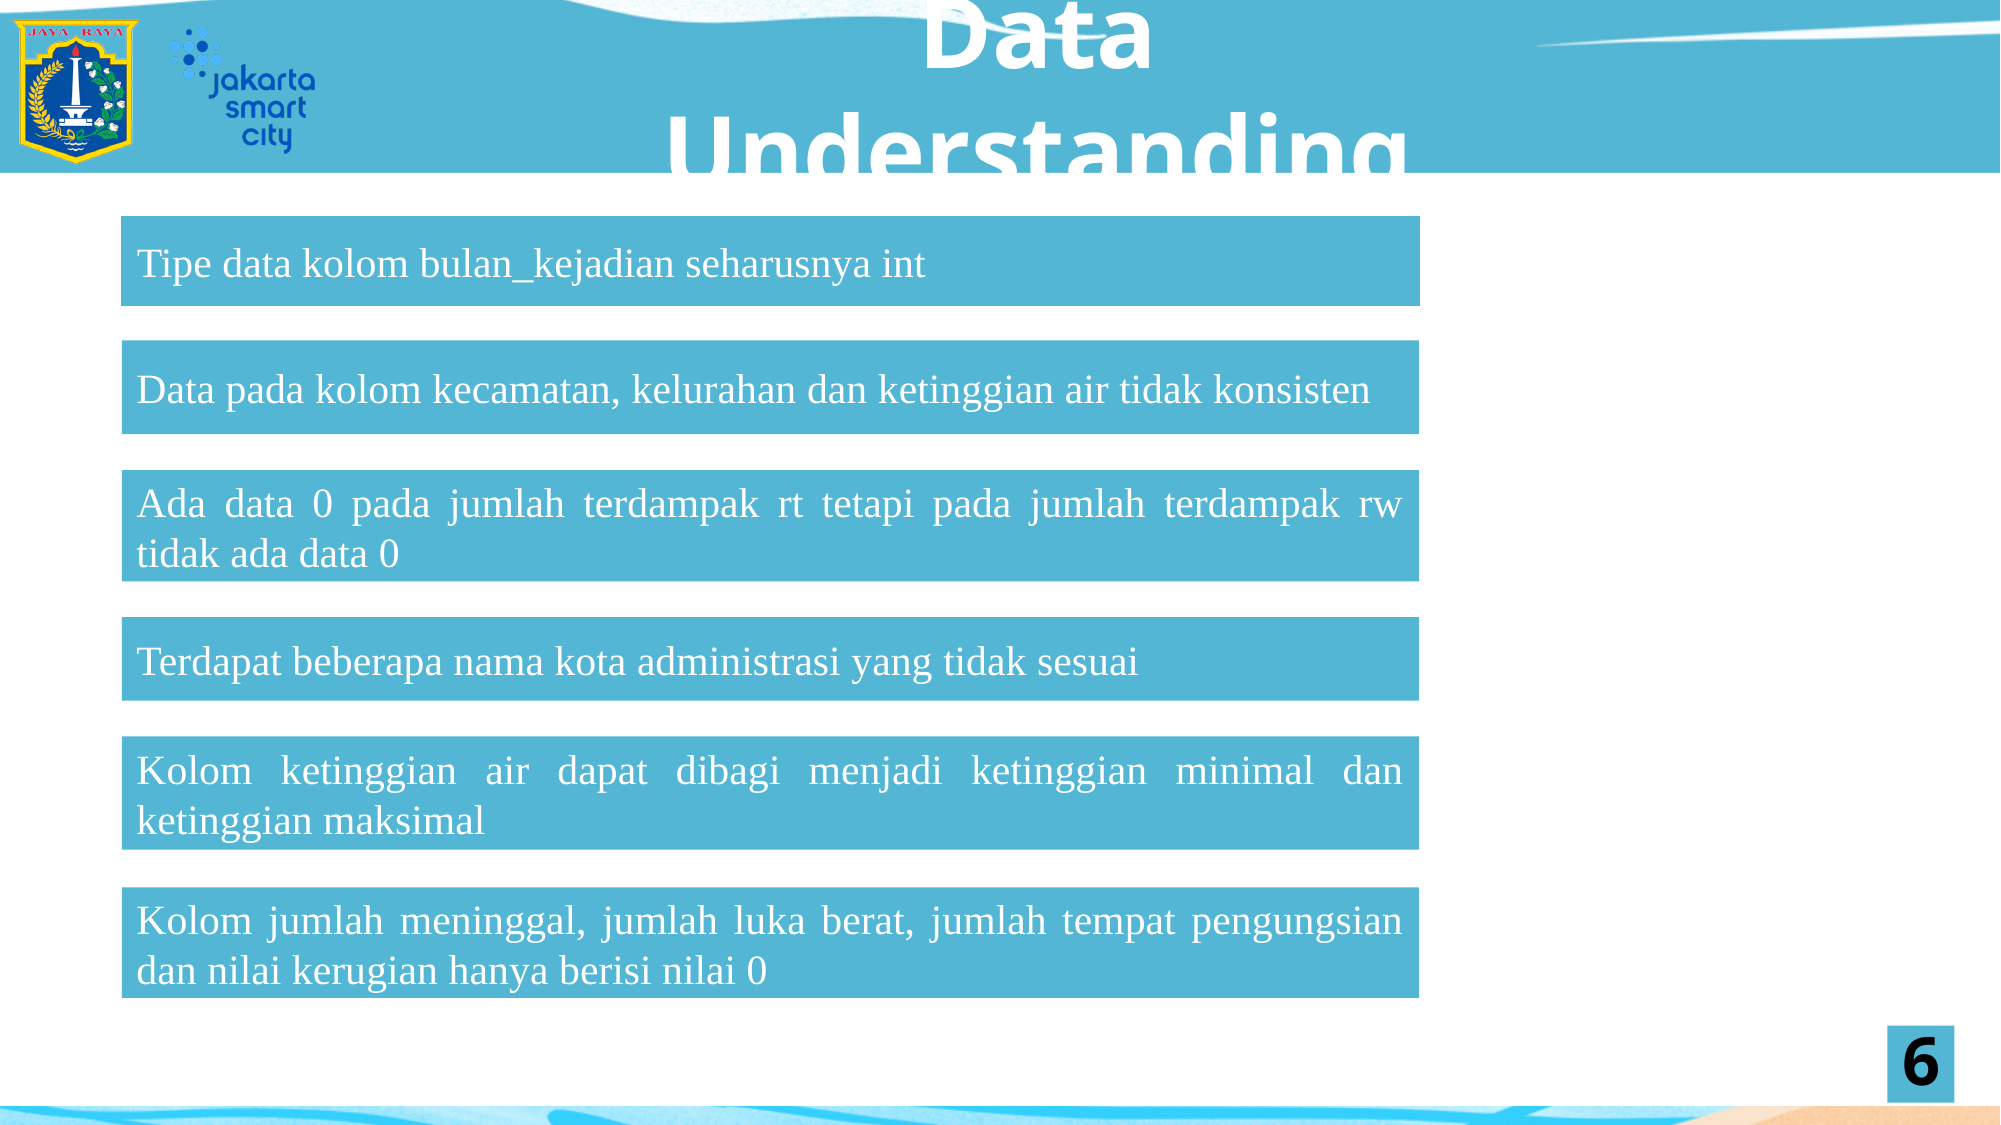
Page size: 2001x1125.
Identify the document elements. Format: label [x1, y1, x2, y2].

text_box [0, 0, 2000, 1125]
picture [5, 11, 349, 169]
